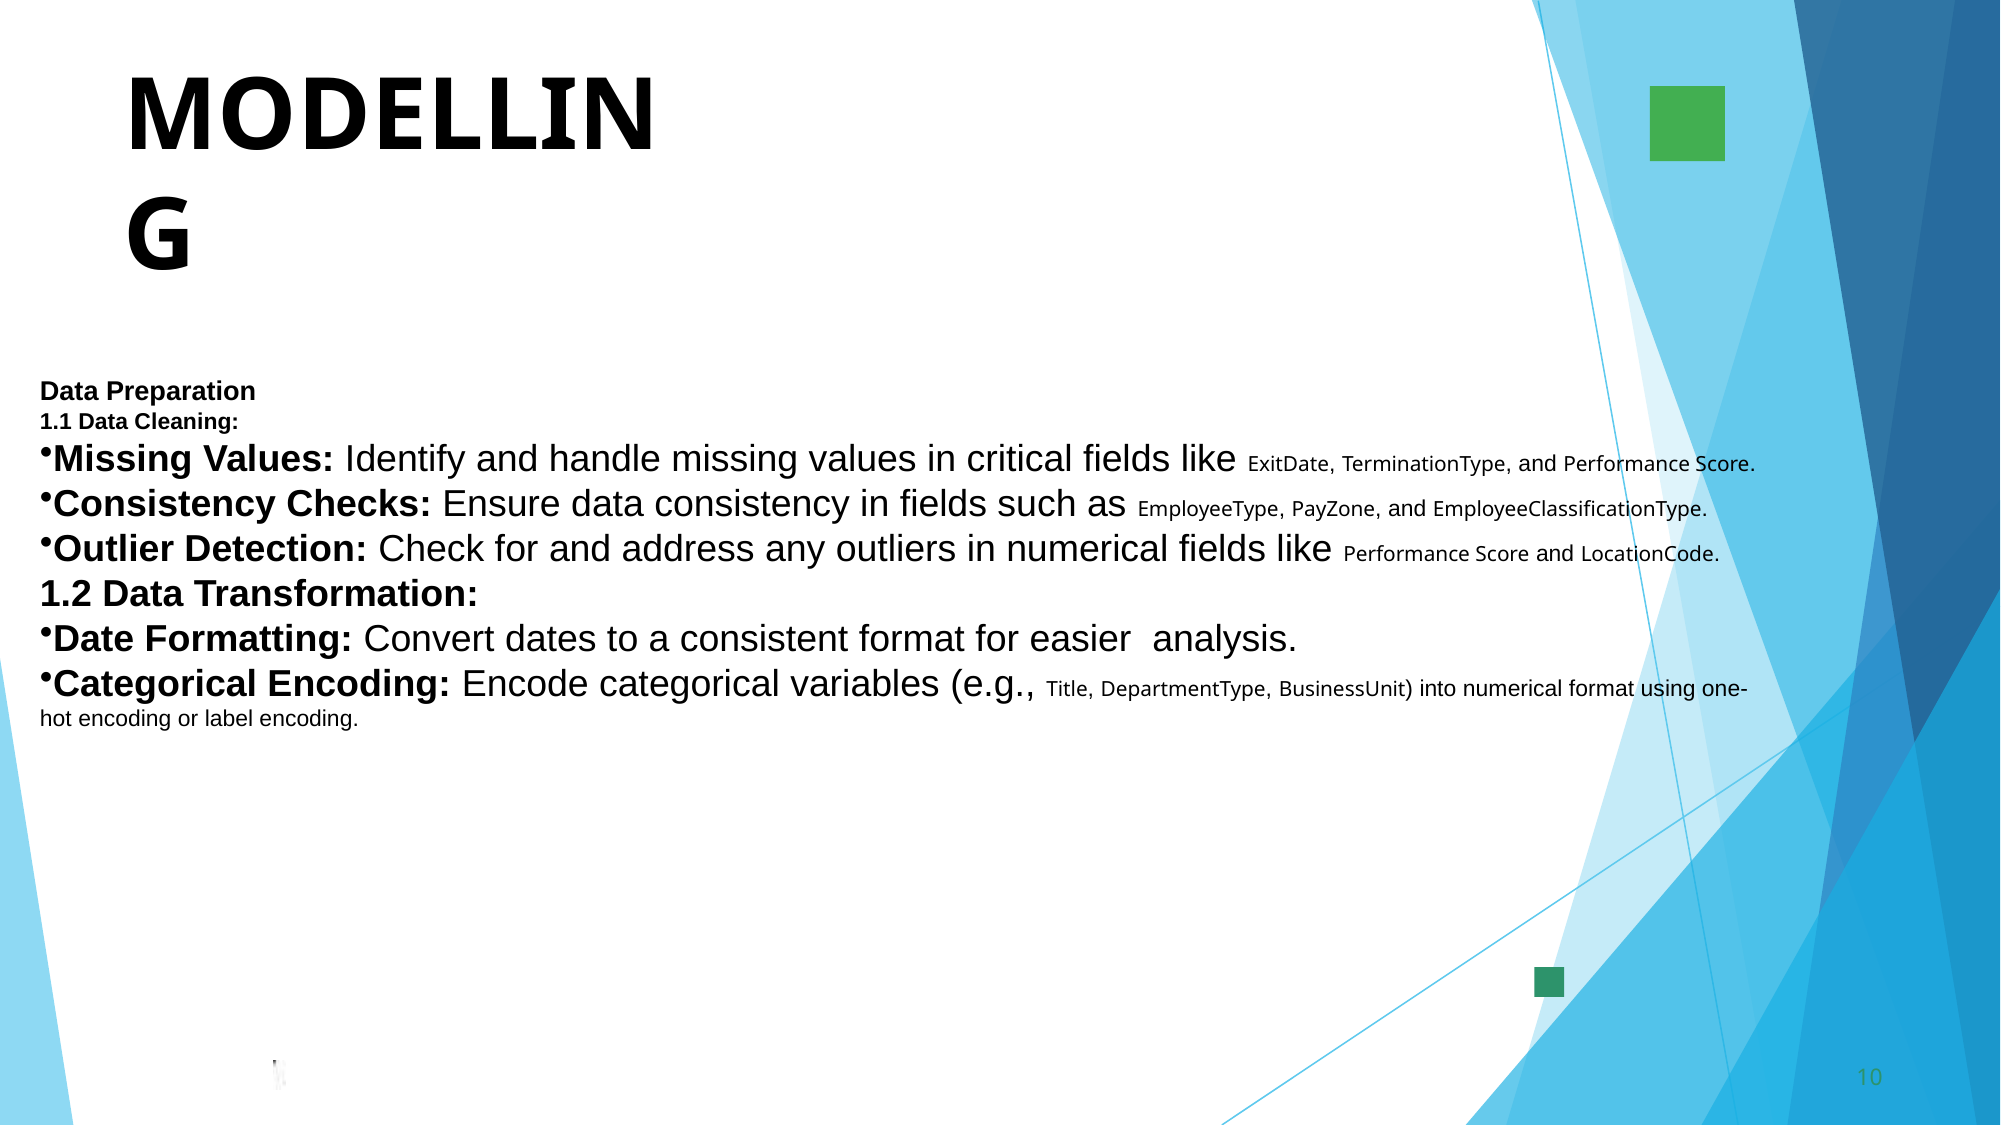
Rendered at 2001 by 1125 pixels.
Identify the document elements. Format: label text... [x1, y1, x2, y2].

text_box 10 [1849, 1061, 1888, 1095]
text_box MODELLING [121, 47, 664, 290]
text_box [1649, 86, 1725, 162]
picture [273, 1060, 287, 1091]
text_box [1534, 967, 1565, 997]
text_box Data Preparation 1.1 Data Cleaning: Missing Values: Identify and handle missing values in critical fields like ExitDate, TerminationType, and Performance Score. Consistency Checks: Ensure data consistency in fields such as EmployeeType, PayZone, and EmployeeClassificationType. Outlier Detection: Check for and address any outliers in numerical fields like Performance Score and LocationCode. 1.2 Data Transformation: Date Formatting: Convert dates to a consistent format for easier analysis. Categorical Encoding: Encode categorical variables (e.g., Title, DepartmentType, BusinessUnit) into numerical format using one-hot encoding or label encoding. [24, 366, 1788, 784]
